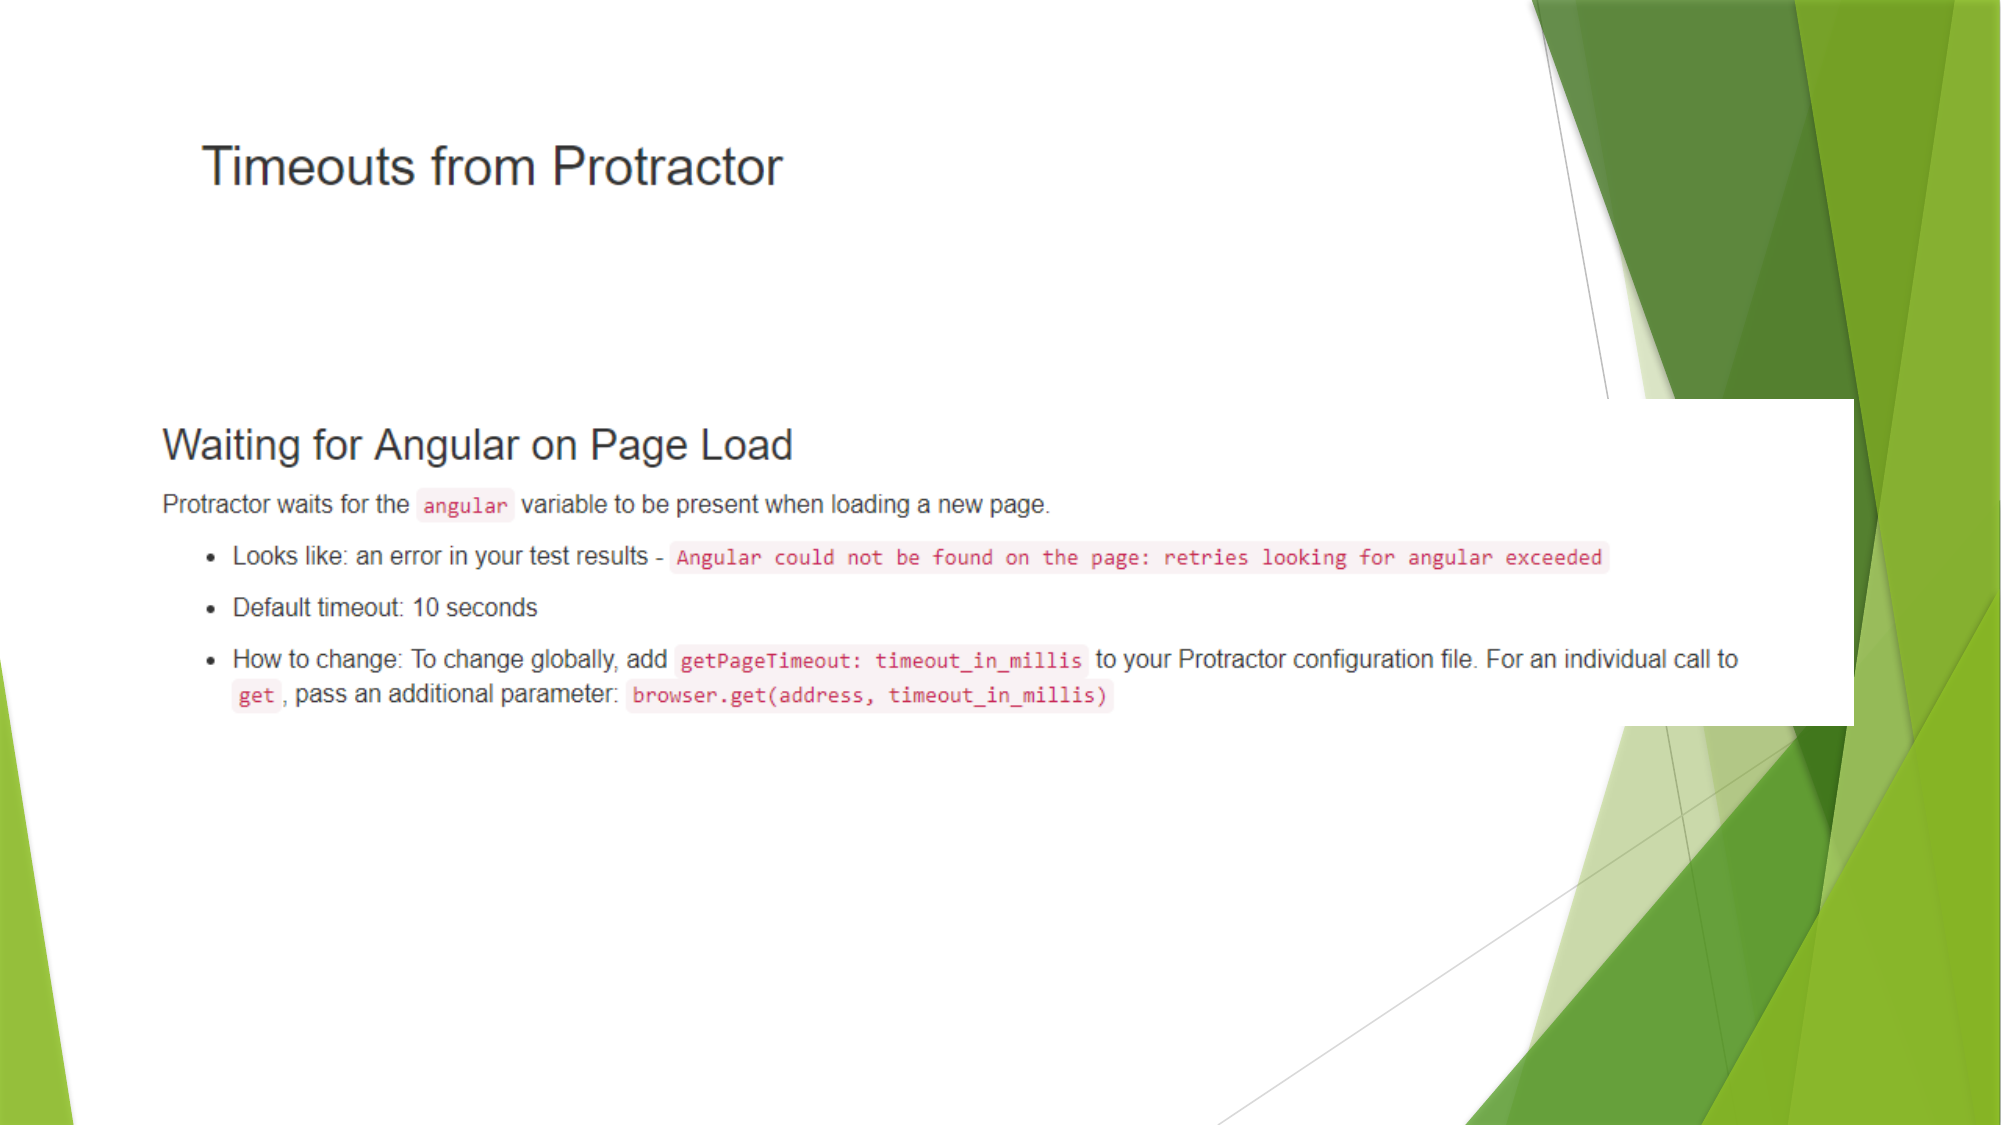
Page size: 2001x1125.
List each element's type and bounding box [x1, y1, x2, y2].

picture [146, 398, 1854, 727]
picture [190, 121, 836, 209]
